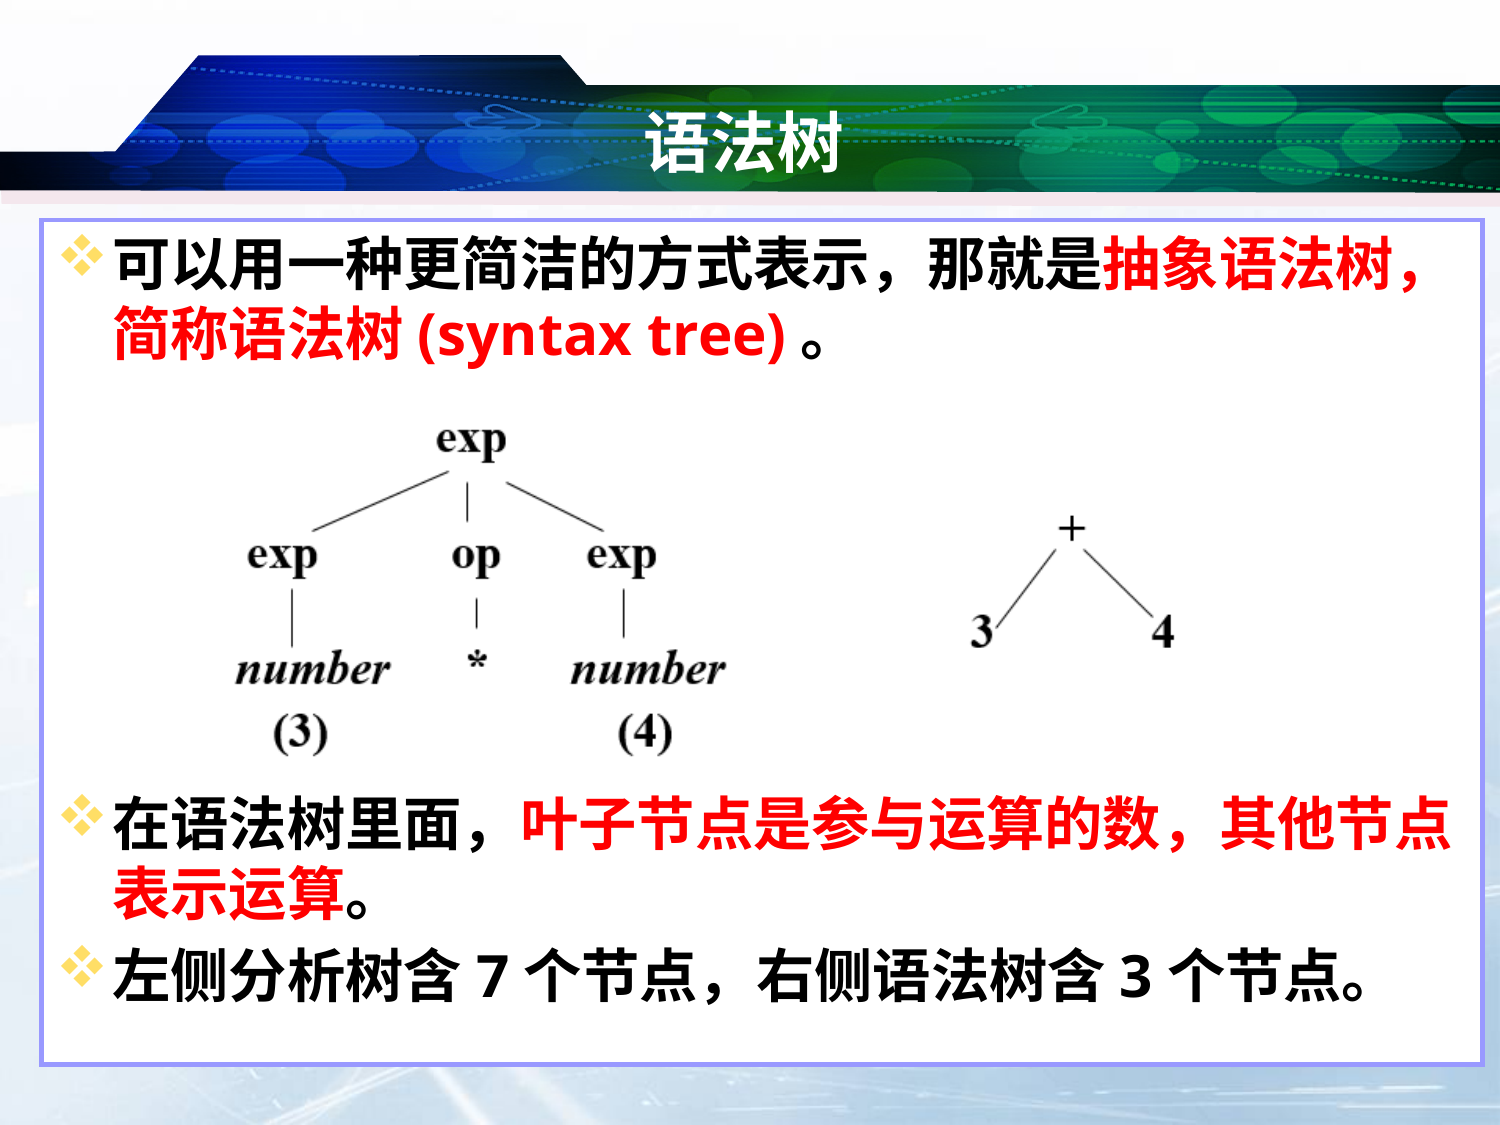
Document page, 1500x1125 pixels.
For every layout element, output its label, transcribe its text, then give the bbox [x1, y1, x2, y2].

picture [0, 0, 1500, 1125]
title 语法树 [99, 94, 1388, 188]
list 可以用一种更简洁的方式表示，那就是抽象语法树，简称语法树(syntax tree)。 在语法树里面，叶子节点是参与运算的数，其他节点表示运算。 左侧分析树含7个节点，右侧语法树含3个节点。 [41, 219, 1483, 1065]
